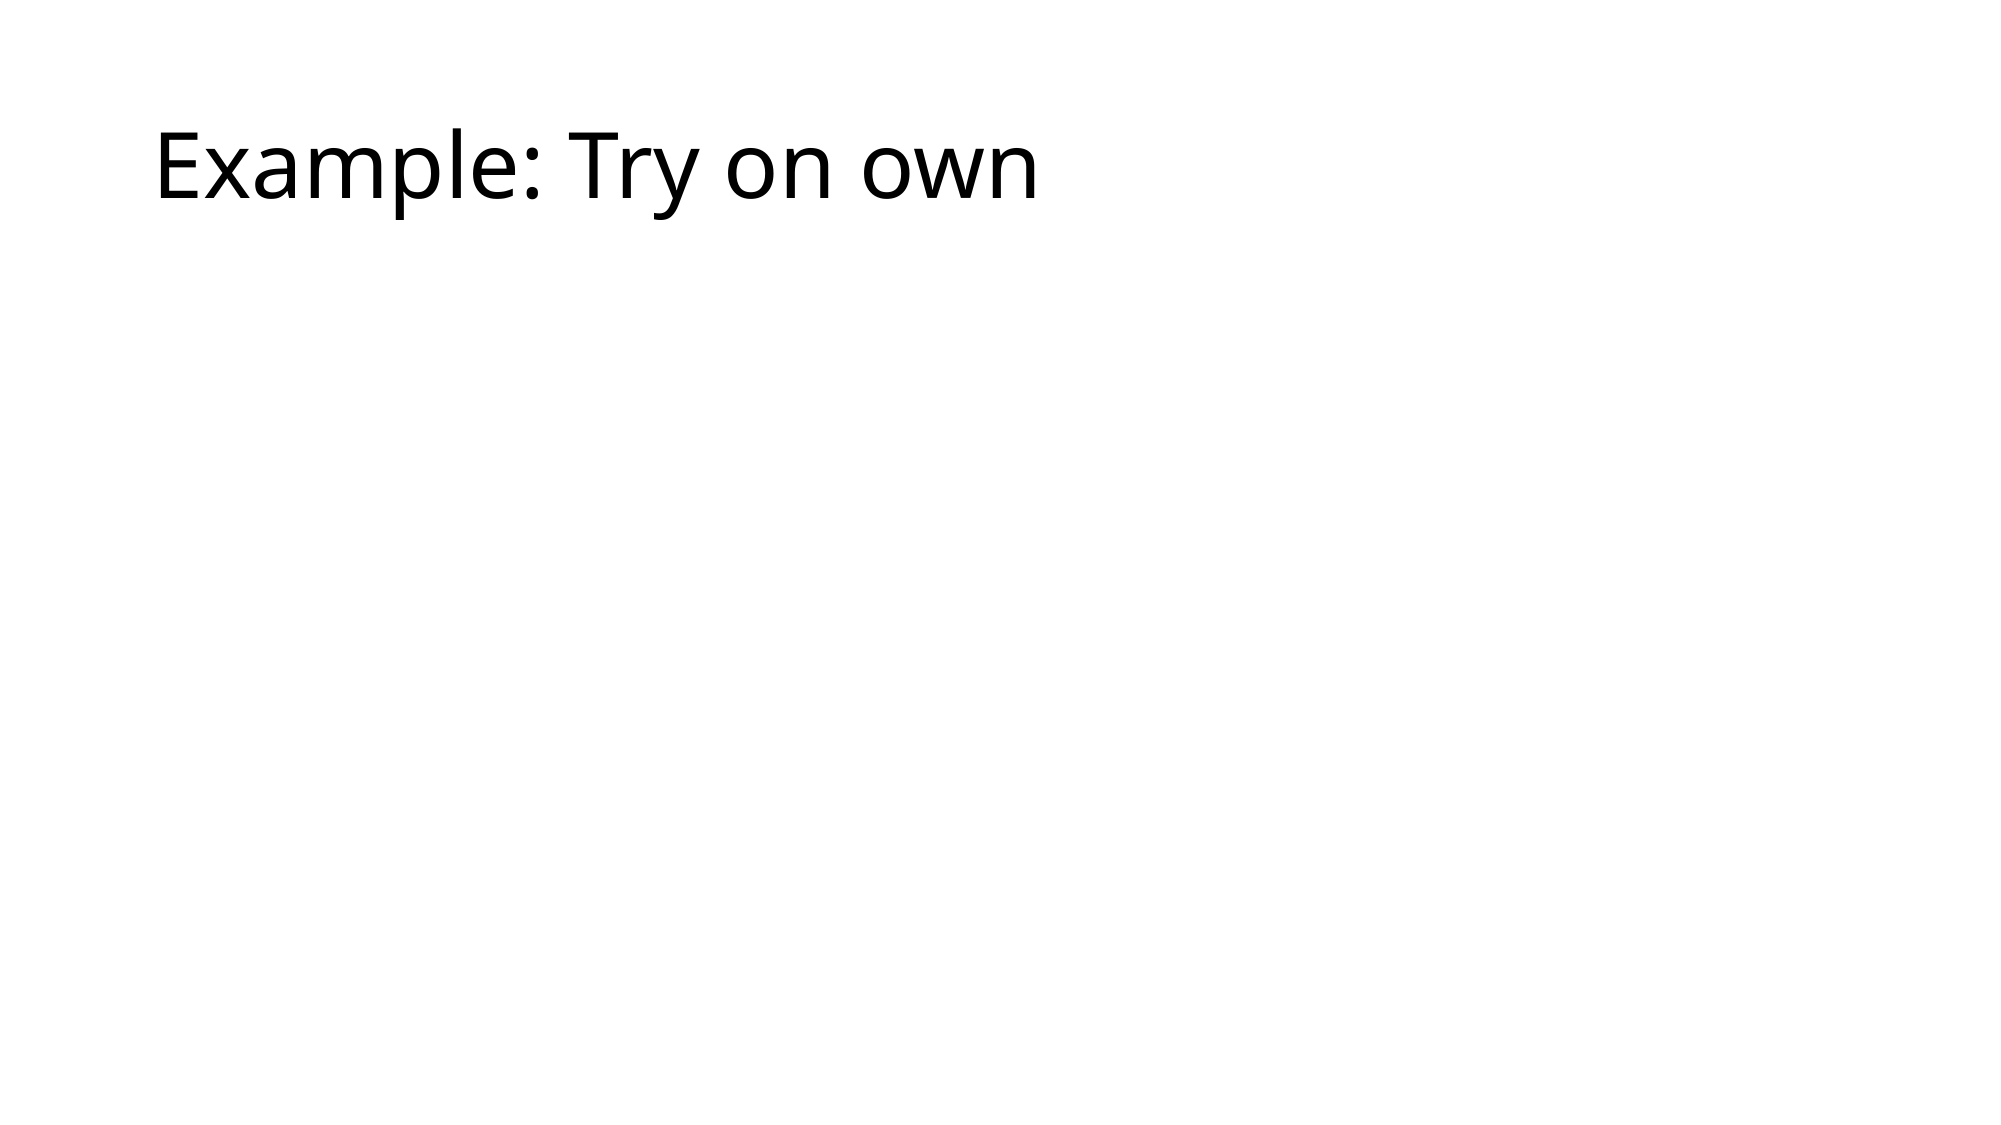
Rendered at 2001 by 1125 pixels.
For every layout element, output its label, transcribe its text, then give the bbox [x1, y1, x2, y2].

title Example: Try on own [137, 59, 1863, 278]
